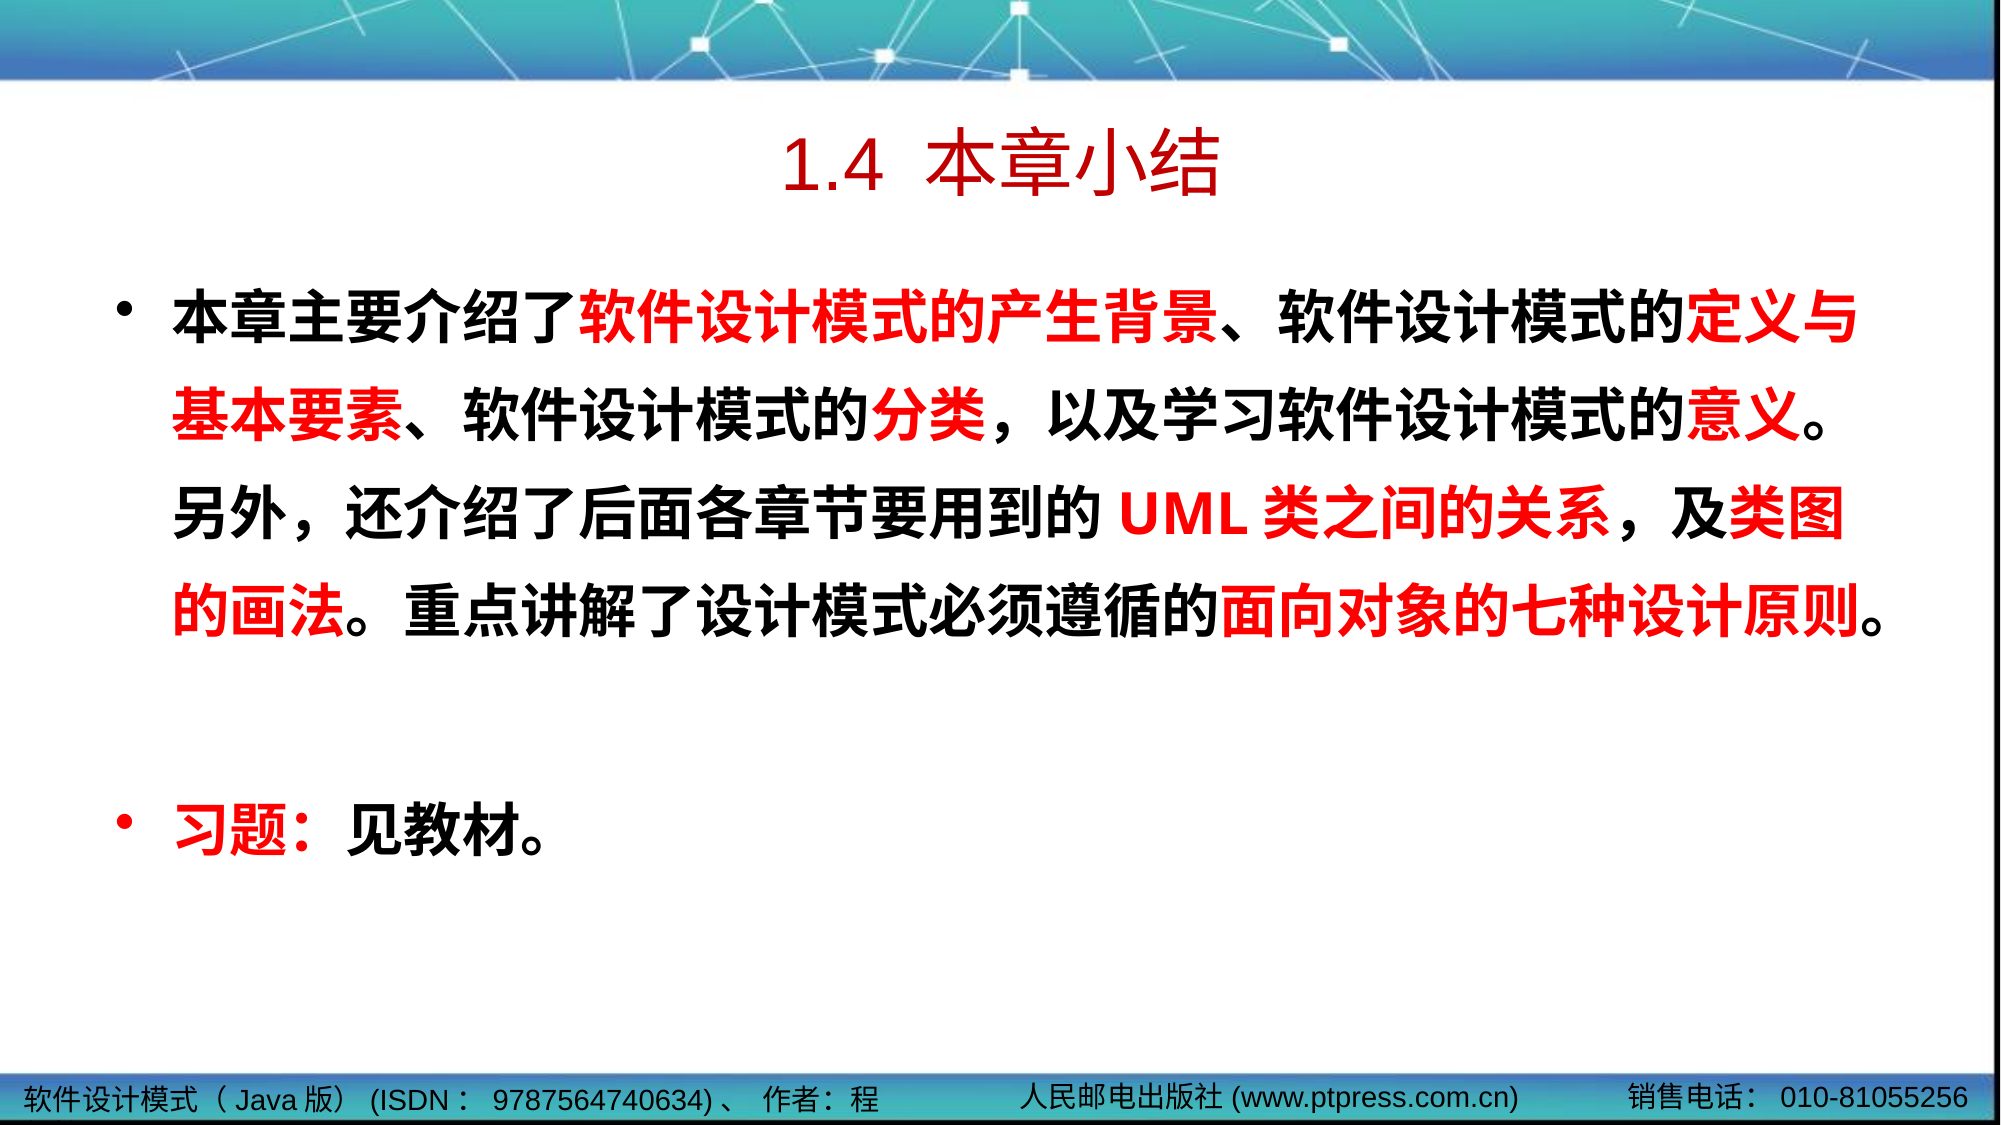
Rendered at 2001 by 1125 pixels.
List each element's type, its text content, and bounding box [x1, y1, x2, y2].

slide_number 软件设计模式（Java版）(ISDN：9787564740634)、 作者：程细柱 [8, 1073, 919, 1125]
title 1.4 本章小结 [102, 101, 1903, 221]
picture [0, 0, 2001, 1125]
list 本章主要介绍了软件设计模式的产生背景、软件设计模式的定义与基本要素、软件设计模式的分类，以及学习软件设计模式的意义。另外，还介绍了后面各章节要用到的UML类之间的关系，及类图的画法。重点讲解了设计模式必须遵循的面向对象的七种设计原则。 习题：见教材。 [99, 244, 1901, 1006]
slide_number 销售电话：010-81055256 [1516, 1071, 1984, 1125]
footer 人民邮电出版社(www.ptpress.com.cn) [952, 1071, 1516, 1125]
